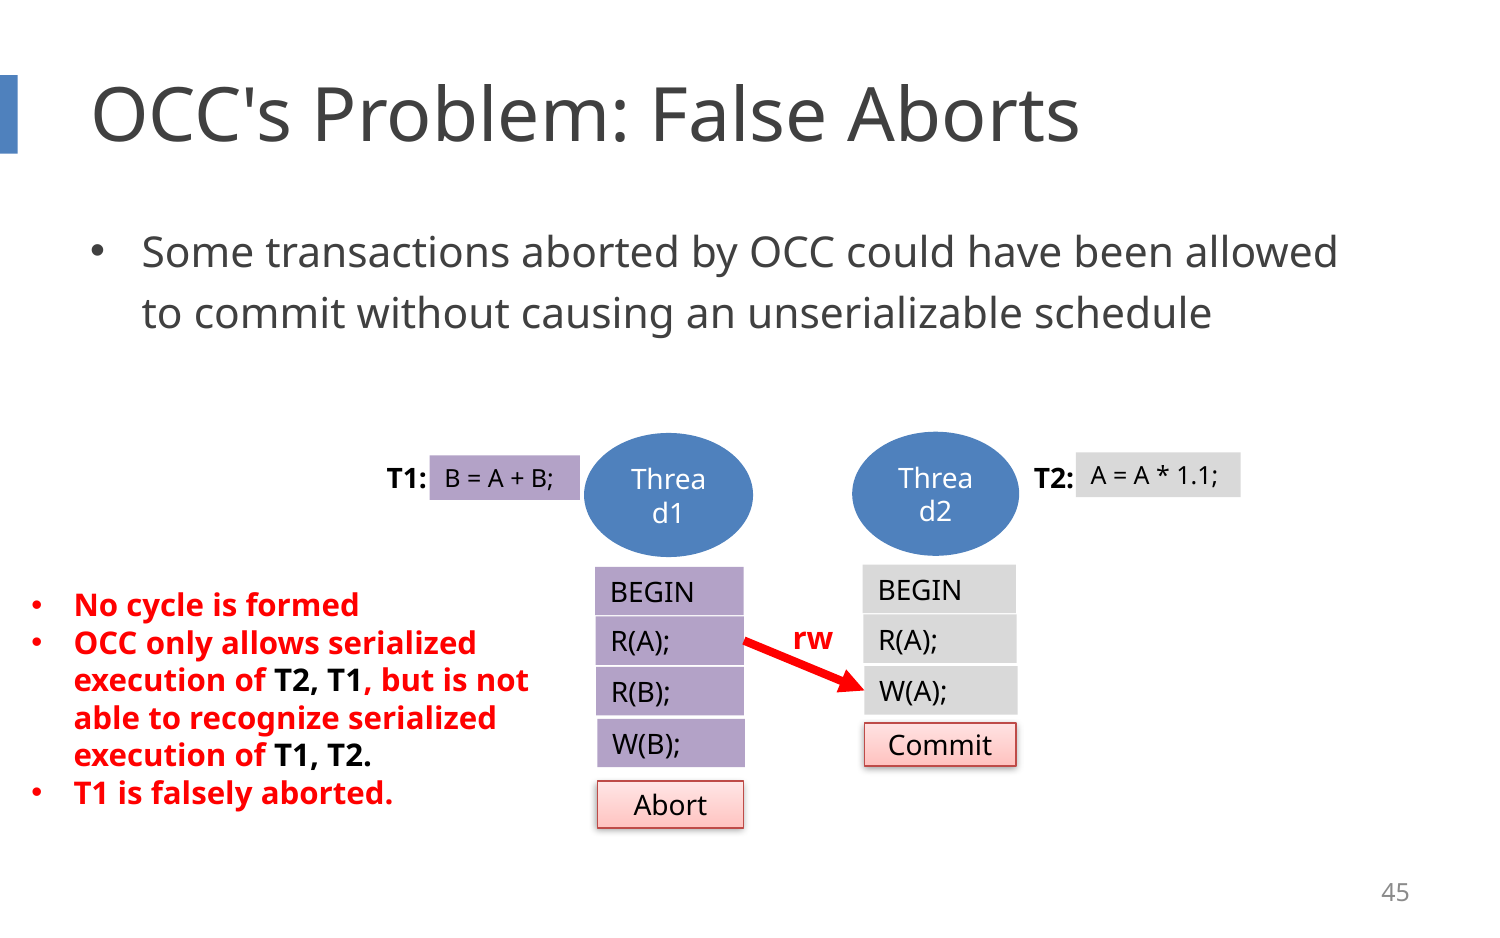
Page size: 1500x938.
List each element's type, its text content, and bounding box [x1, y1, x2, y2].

title OCC's Problem: False Aborts [75, 37, 1425, 186]
text_box No cycle is formed OCC only allows serialized execution of T2, T1, but is not able to recognize serialized execution of T1, T2. T1 is falsely aborted. [16, 578, 366, 818]
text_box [743, 638, 865, 690]
slide_number 45 [1074, 868, 1425, 919]
list Some transactions aborted by OCC could have been allowed to commit without causing an unserializable schedule [75, 207, 1397, 380]
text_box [371, 431, 1241, 829]
